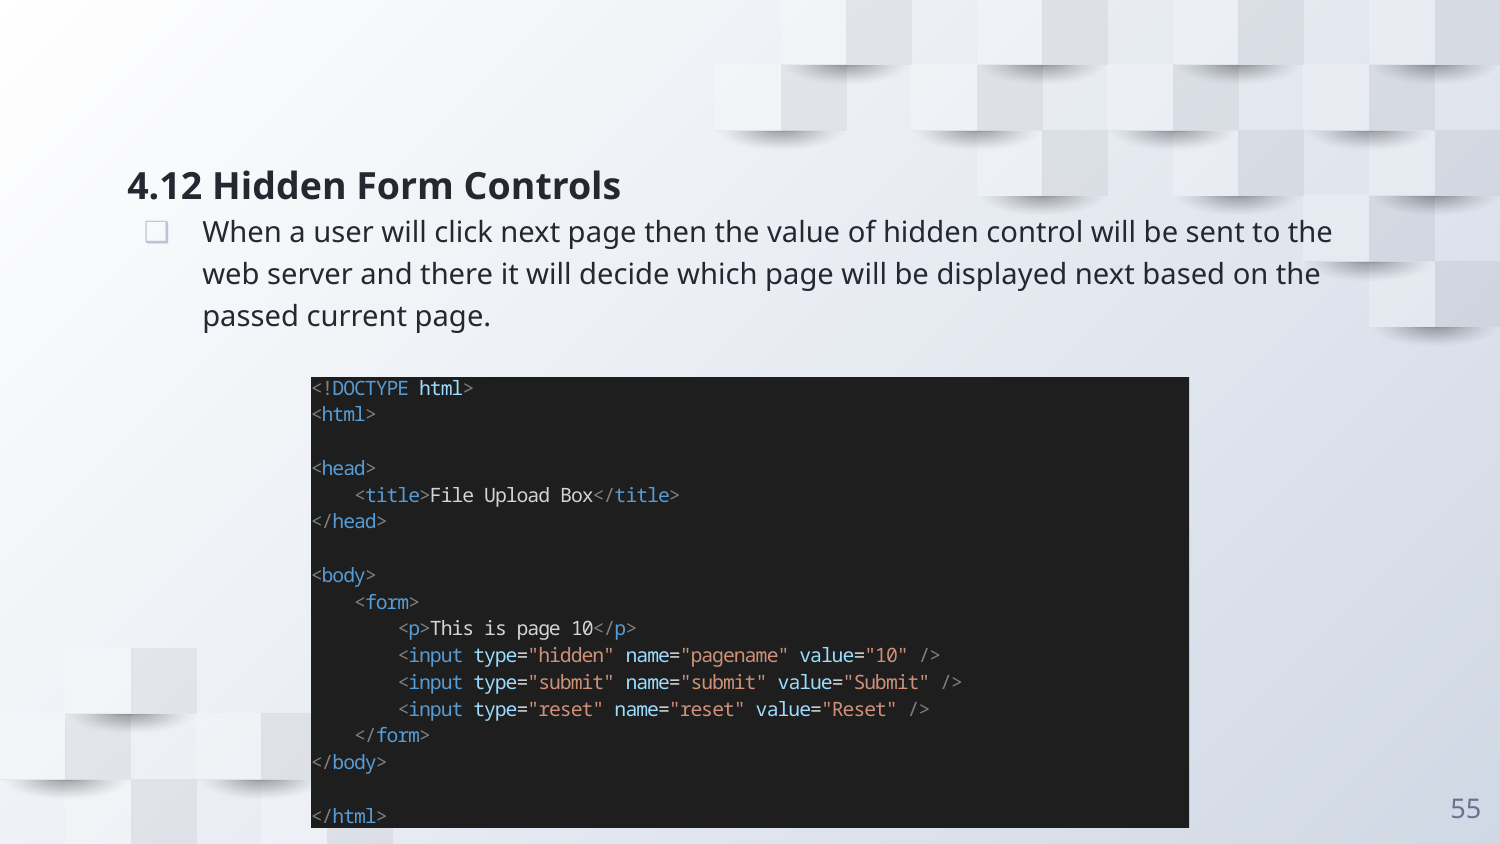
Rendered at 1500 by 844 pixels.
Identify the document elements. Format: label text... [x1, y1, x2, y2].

picture [715, 0, 1500, 347]
slide_number 55 [1431, 776, 1500, 844]
picture [0, 373, 1190, 844]
list When a user will click next page then the value of hidden control will be sent to the web server and there it will decide which page will be displayed next based on the passed current page. [127, 206, 1373, 688]
title 4.12 Hidden Form Controls [127, 66, 836, 206]
